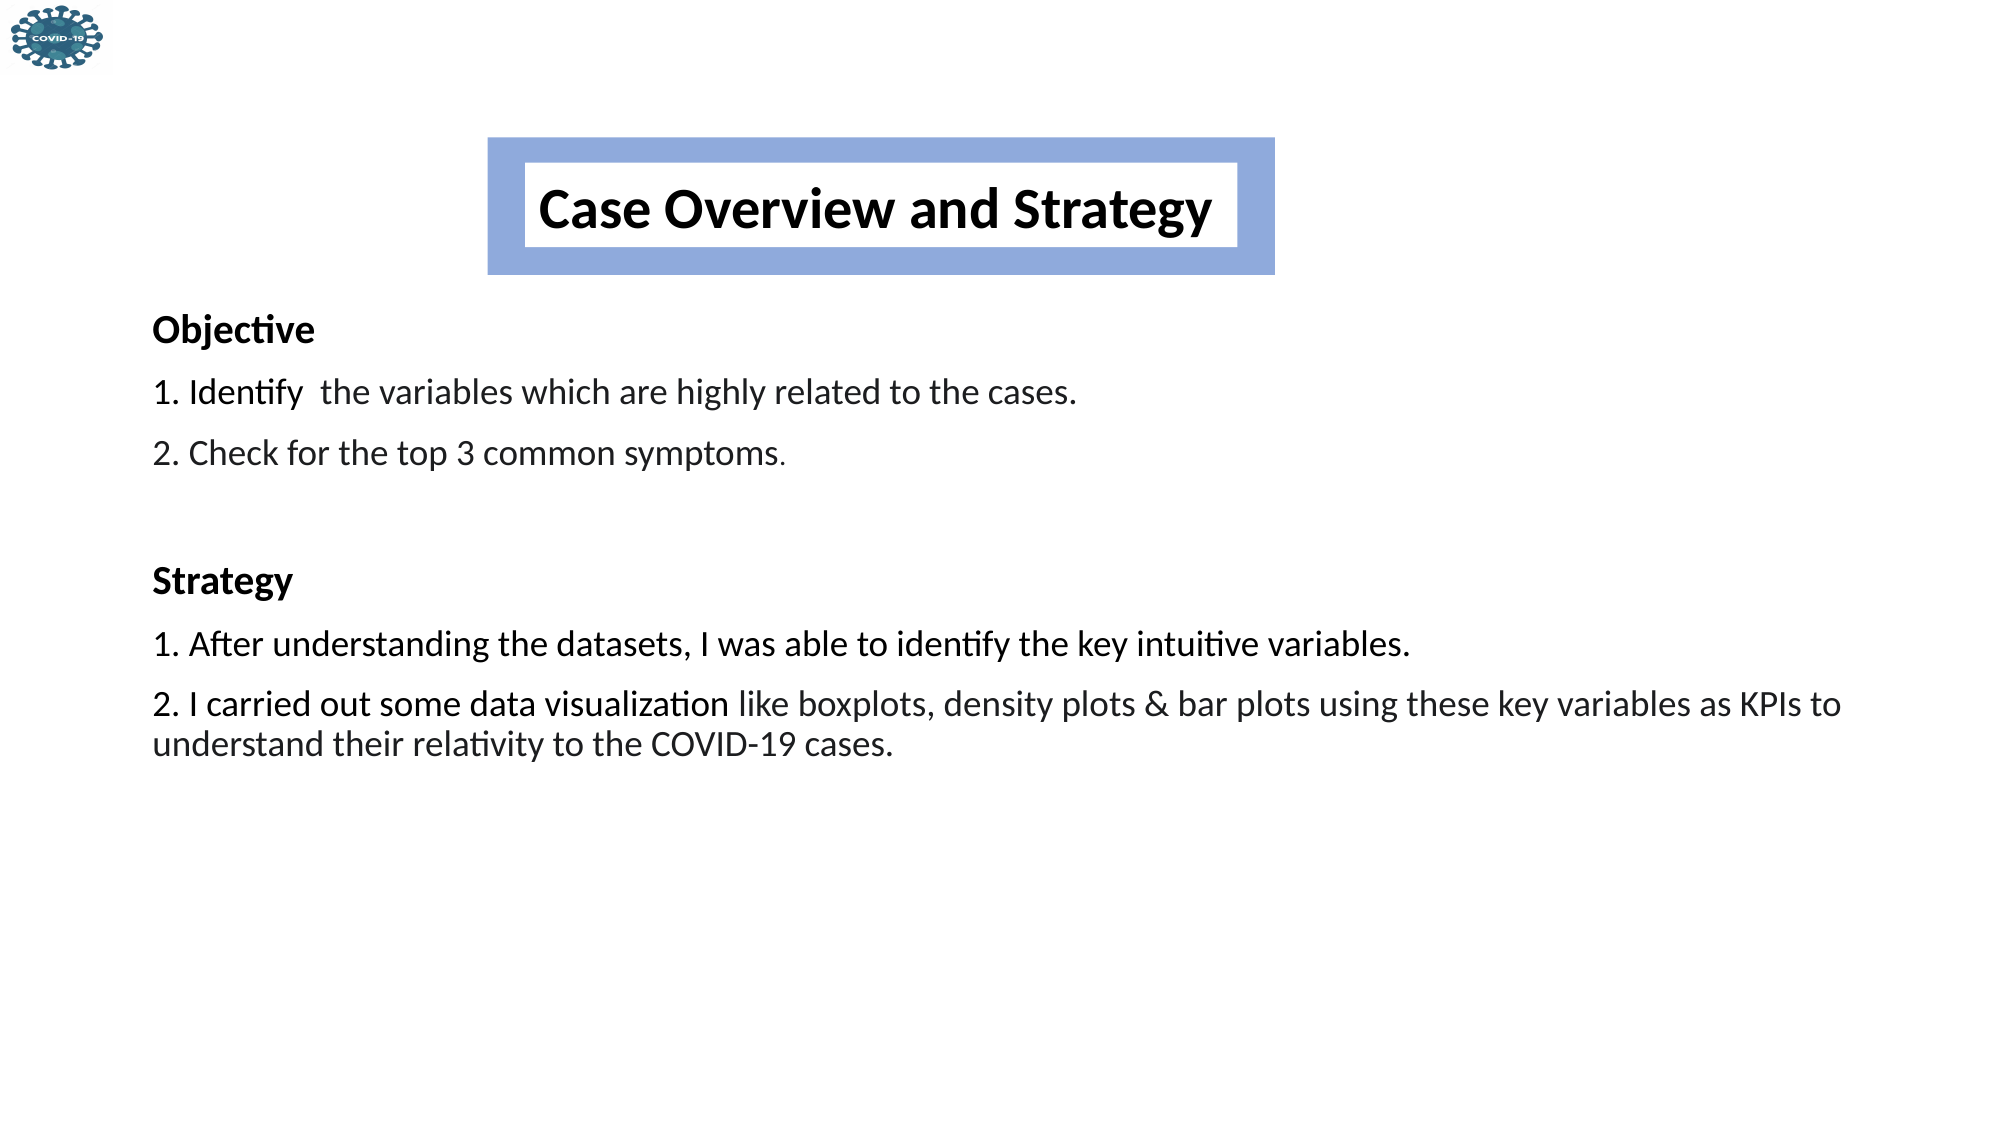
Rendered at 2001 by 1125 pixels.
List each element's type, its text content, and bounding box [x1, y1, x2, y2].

picture [0, 0, 113, 75]
list Objective 1. Identify the variables which are highly related to the cases. 2. Check for the top 3 common symptoms. Strategy 1. After understanding the datasets, I was able to identify the key intuitive variables. 2. I carried out some data visualization like boxplots, density plots & bar plots using these key variables as KPIs to understand their relativity to the COVID-19 cases. [137, 299, 1863, 775]
text_box Case Overview and Strategy [525, 162, 1238, 248]
text_box d [486, 136, 1276, 276]
